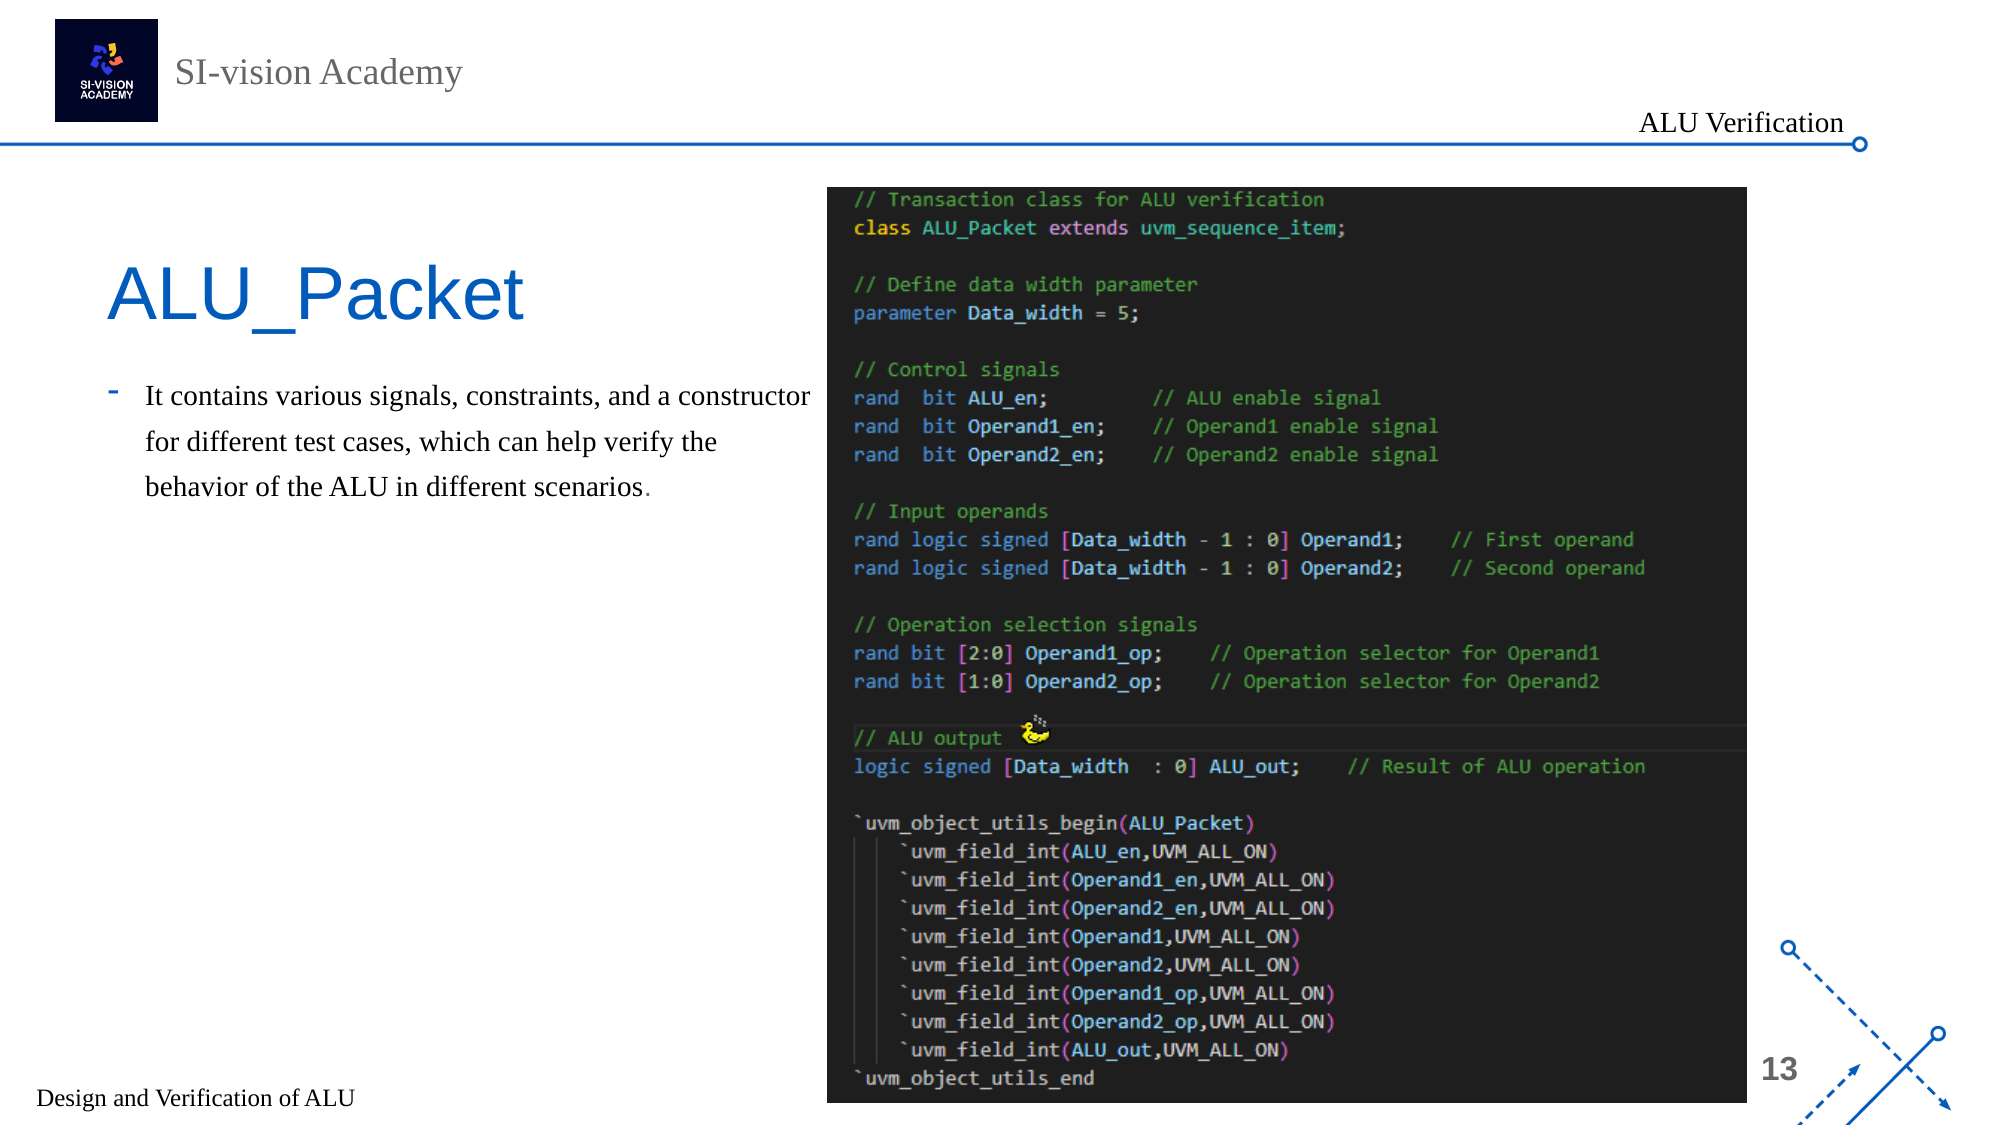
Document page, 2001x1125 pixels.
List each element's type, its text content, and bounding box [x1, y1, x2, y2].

title ALU_Packet [93, 246, 827, 343]
text_box It contains various signals, constraints, and a constructor for different test cases, which can help verify the behavior of the ALU in different scenarios. [92, 358, 827, 1062]
text_box ALU Verification [1586, 95, 1860, 146]
picture [0, 0, 2001, 1125]
